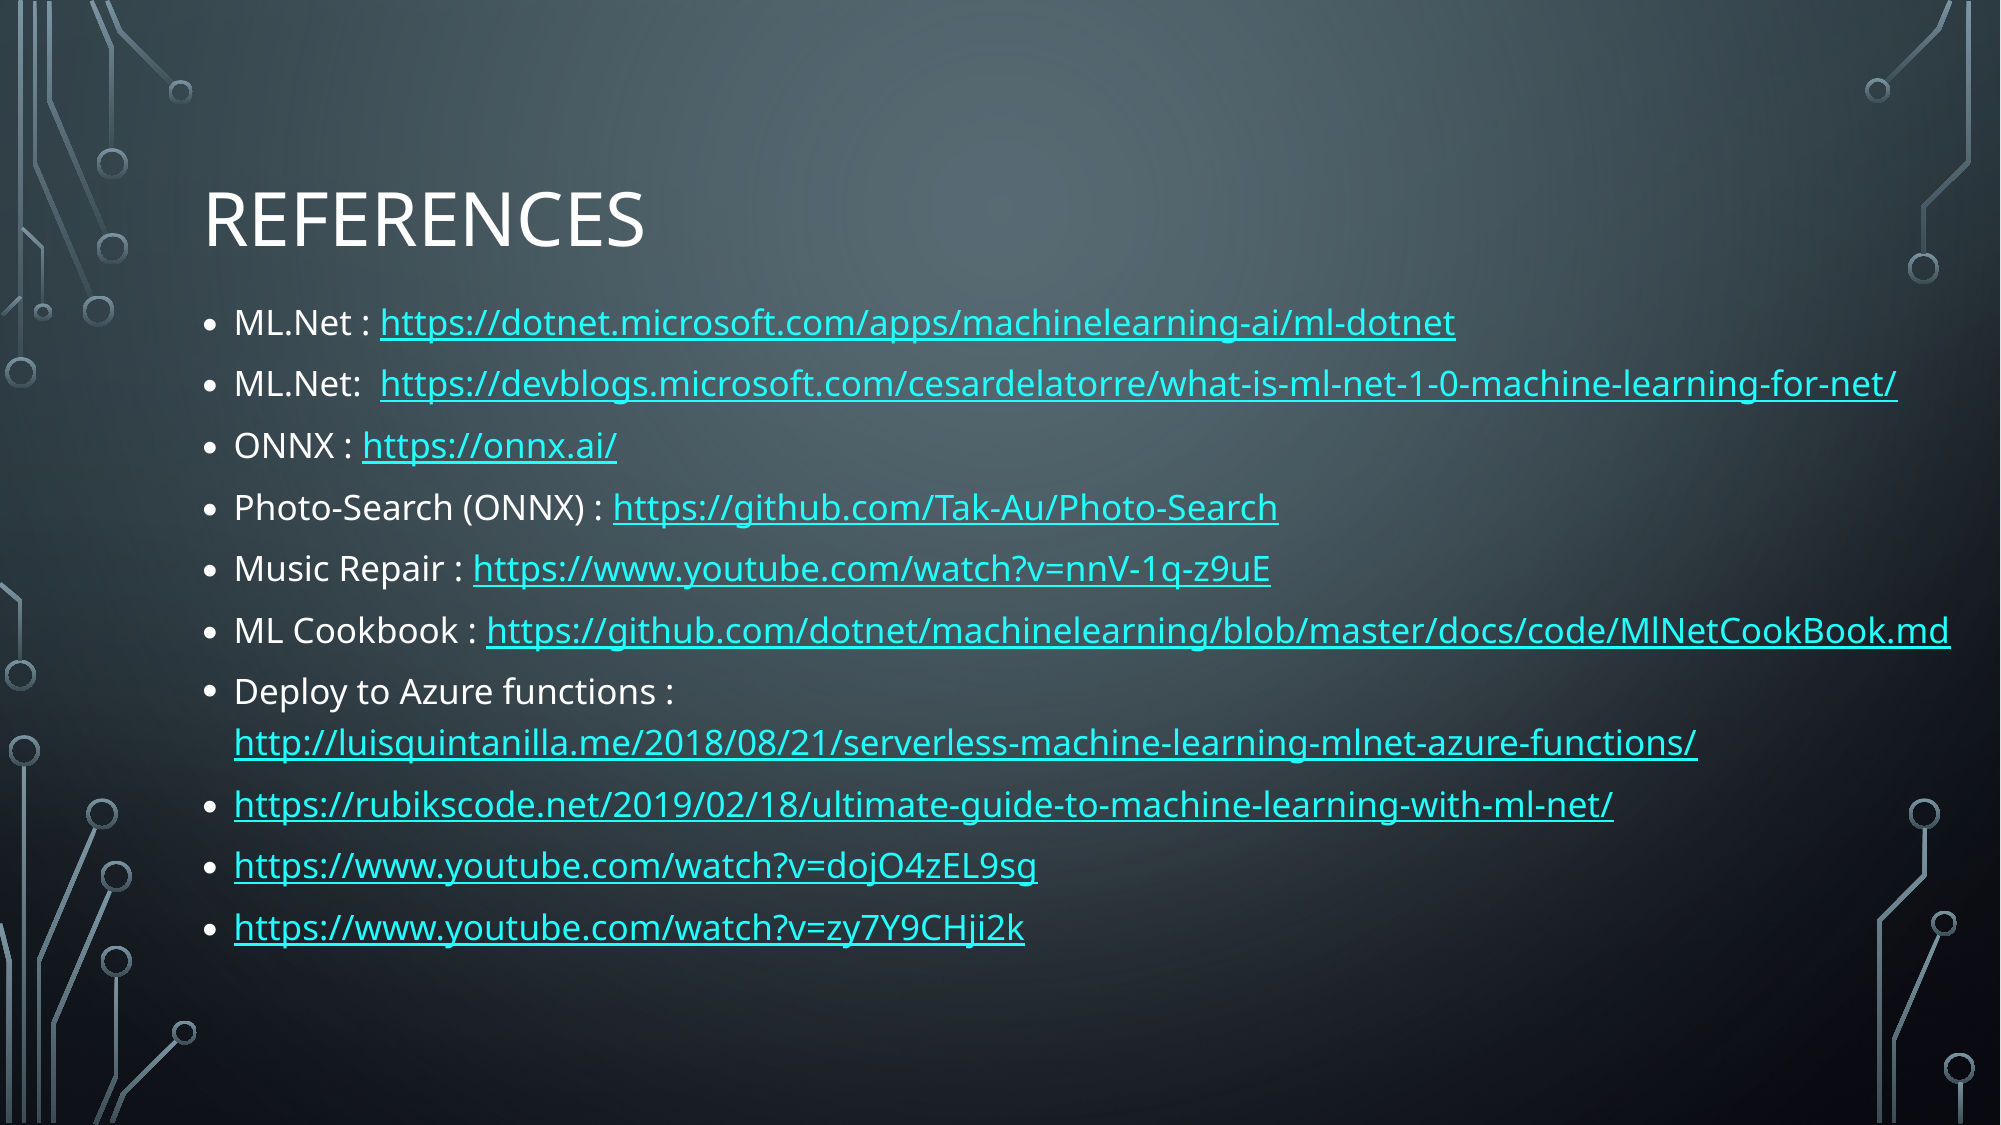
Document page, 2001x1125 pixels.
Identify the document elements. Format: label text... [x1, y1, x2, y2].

list ML.Net : https://dotnet.microsoft.com/apps/machinelearning-ai/ml-dotnet ML.Net: https://devblogs.microsoft.com/cesardelatorre/what-is-ml-net-1-0-machine-learning-for-net/ ONNX : https://onnx.ai/ Photo-Search (ONNX) : https://github.com/Tak-Au/Photo-Search Music Repair : https://www.youtube.com/watch?v=nnV-1q-z9uE ML Cookbook : https://github.com/dotnet/machinelearning/blob/master/docs/code/MlNetCookBook.md Deploy to Azure functions : http://luisquintanilla.me/2018/08/21/serverless-machine-learning-mlnet-azure-functions/ https://rubikscode.net/2019/02/18/ultimate-guide-to-machine-learning-with-ml-net/ https://www.youtube.com/watch?v=dojO4zEL9sg https://www.youtube.com/watch?v=zy7Y9CHji2k [187, 283, 1971, 1090]
title References [187, 101, 1813, 283]
